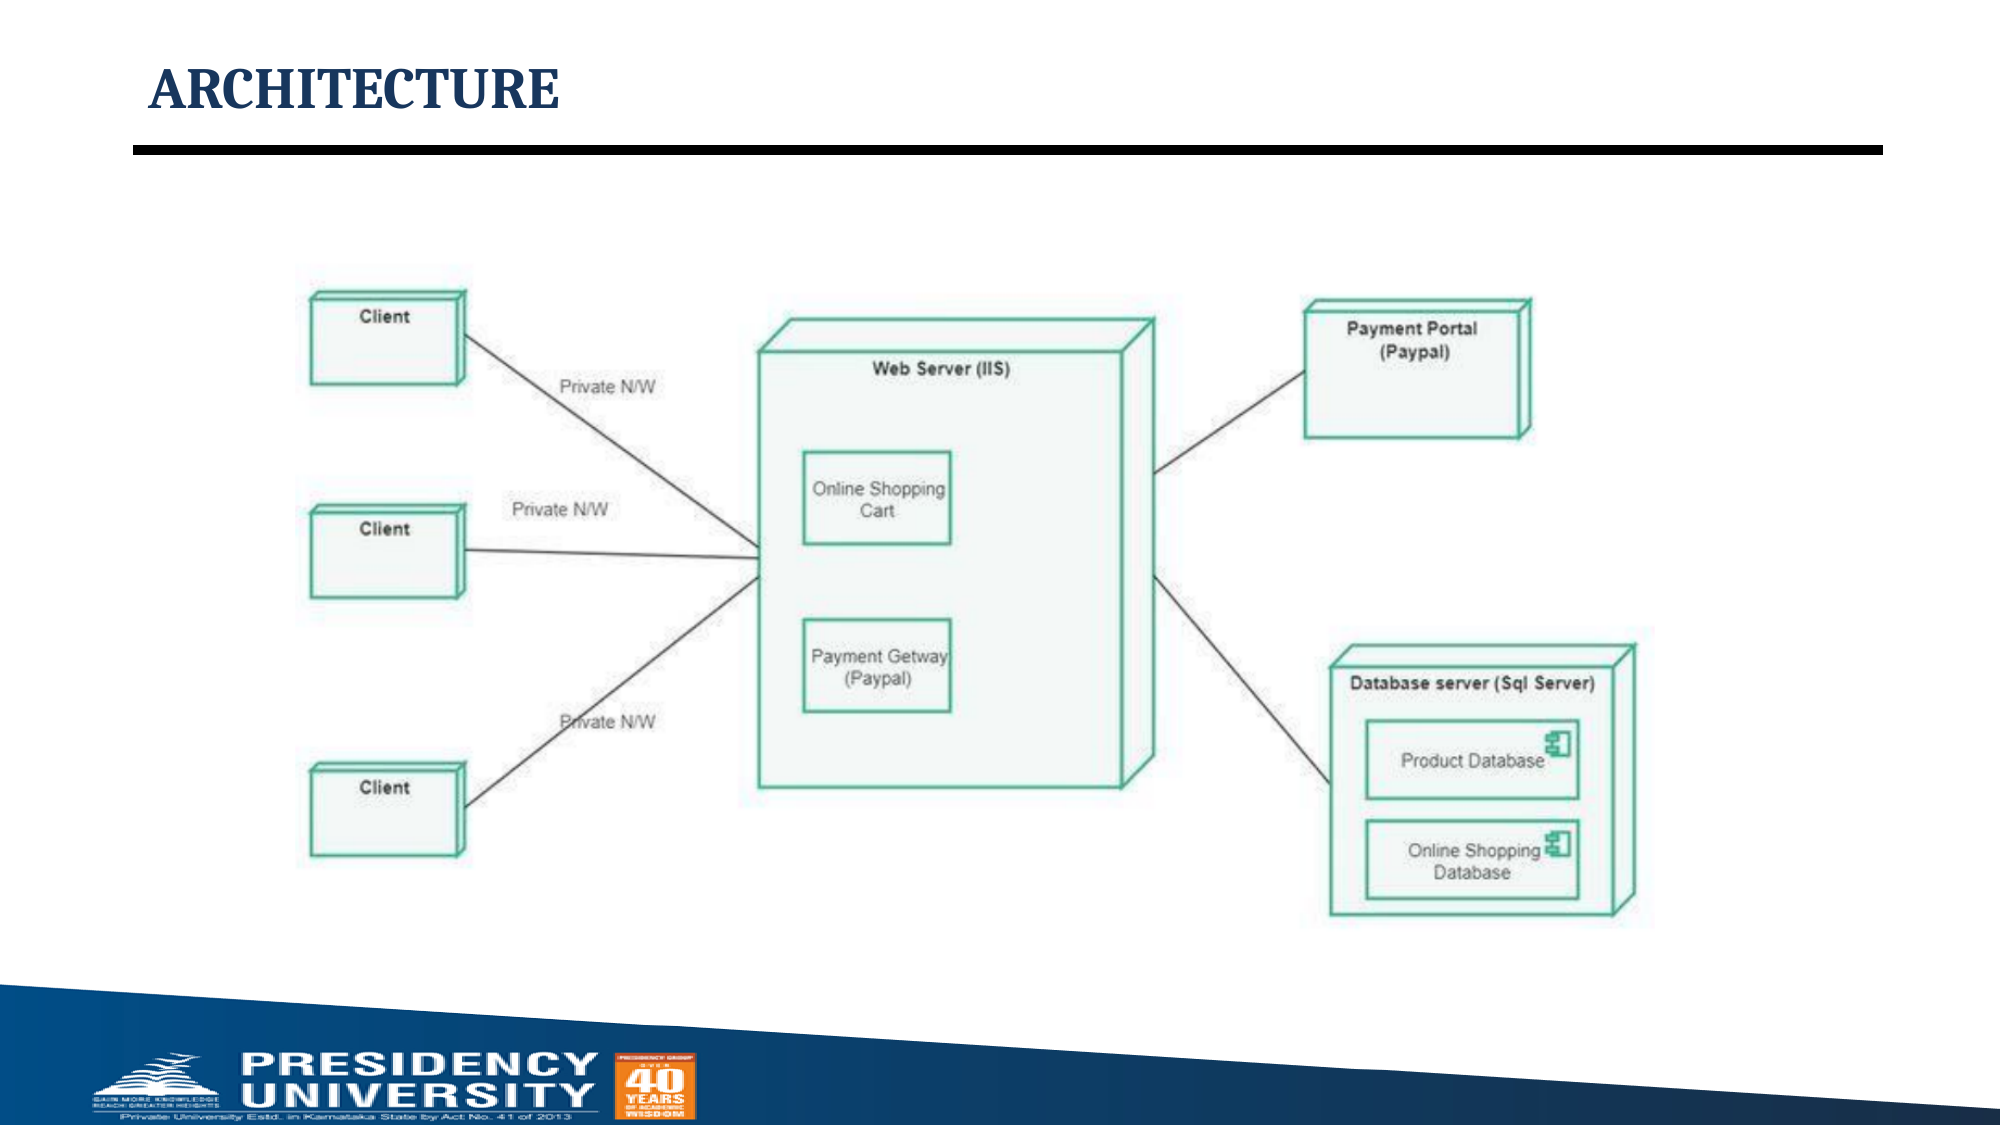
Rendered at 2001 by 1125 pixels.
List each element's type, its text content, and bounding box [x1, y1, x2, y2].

picture [164, 176, 1836, 980]
picture [0, 982, 2000, 1125]
title ARCHITECTURE [133, 45, 1884, 125]
